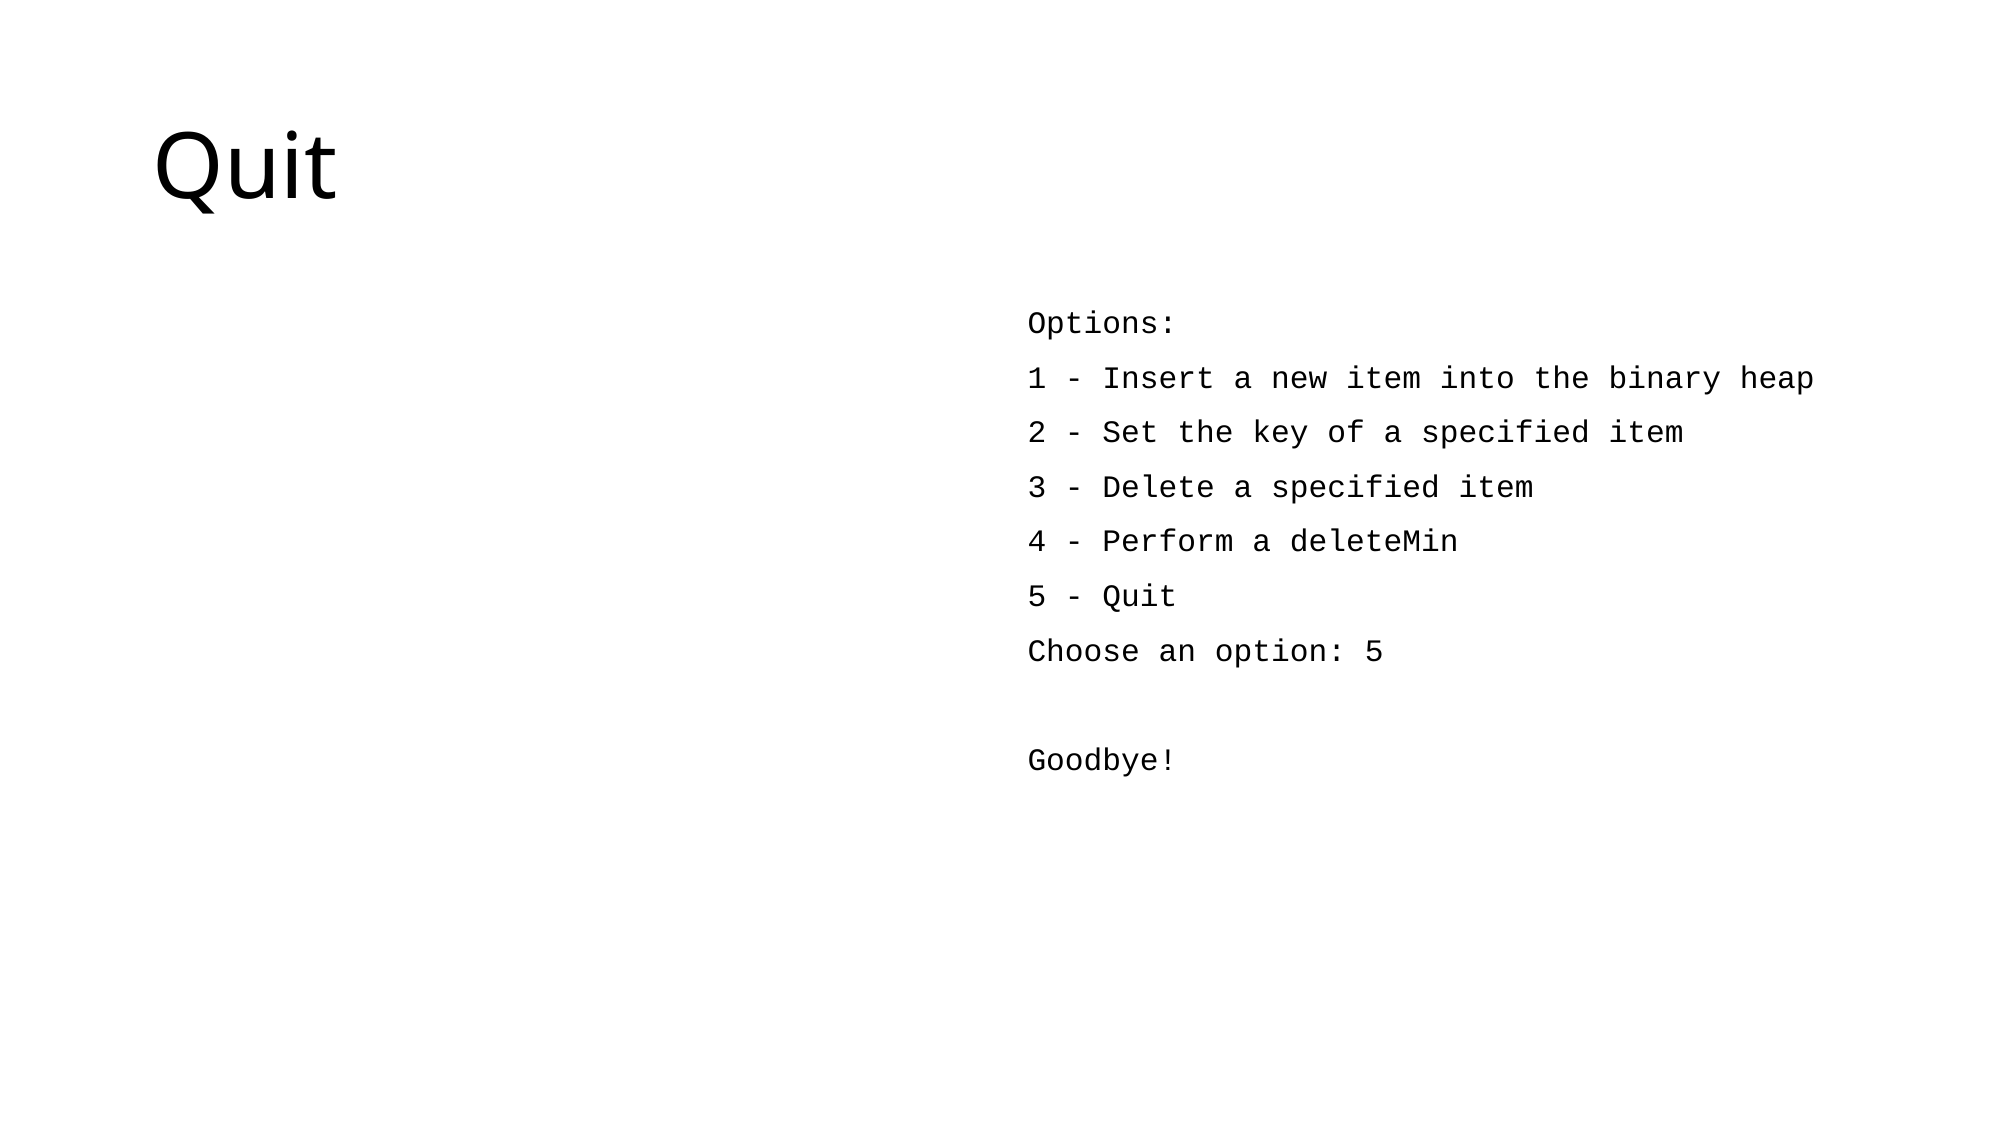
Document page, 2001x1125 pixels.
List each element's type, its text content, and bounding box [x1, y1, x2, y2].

list Options: 1 - Insert a new item into the binary heap 2 - Set the key of a specified item 3 - Delete a specified item 4 - Perform a deleteMin 5 - Quit Choose an option: 5 Goodbye! [1012, 299, 1863, 1014]
title Quit [137, 59, 1863, 278]
